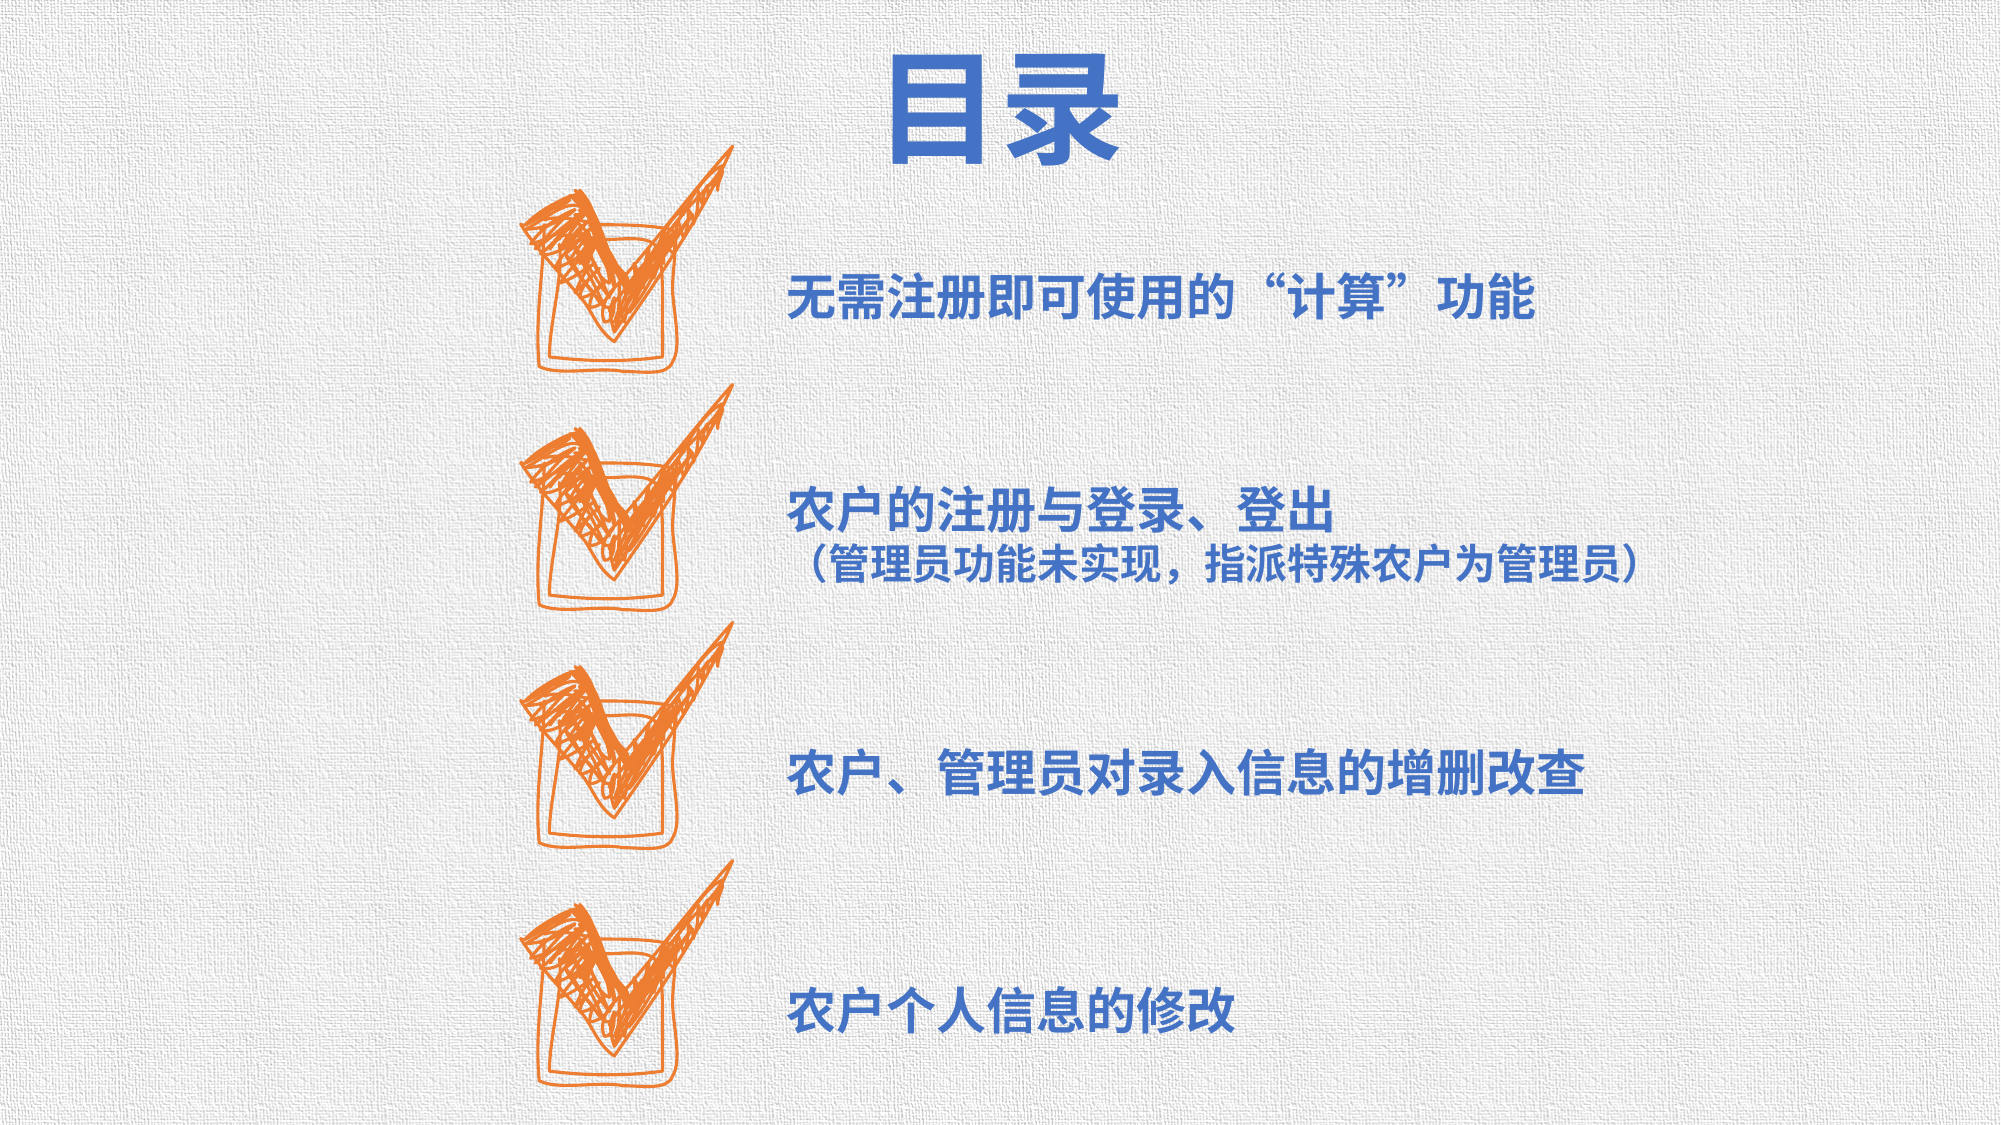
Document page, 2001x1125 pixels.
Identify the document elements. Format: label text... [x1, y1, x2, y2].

picture [0, 0, 2001, 1125]
text_box 目录 [829, 21, 1171, 146]
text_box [520, 146, 1700, 1091]
